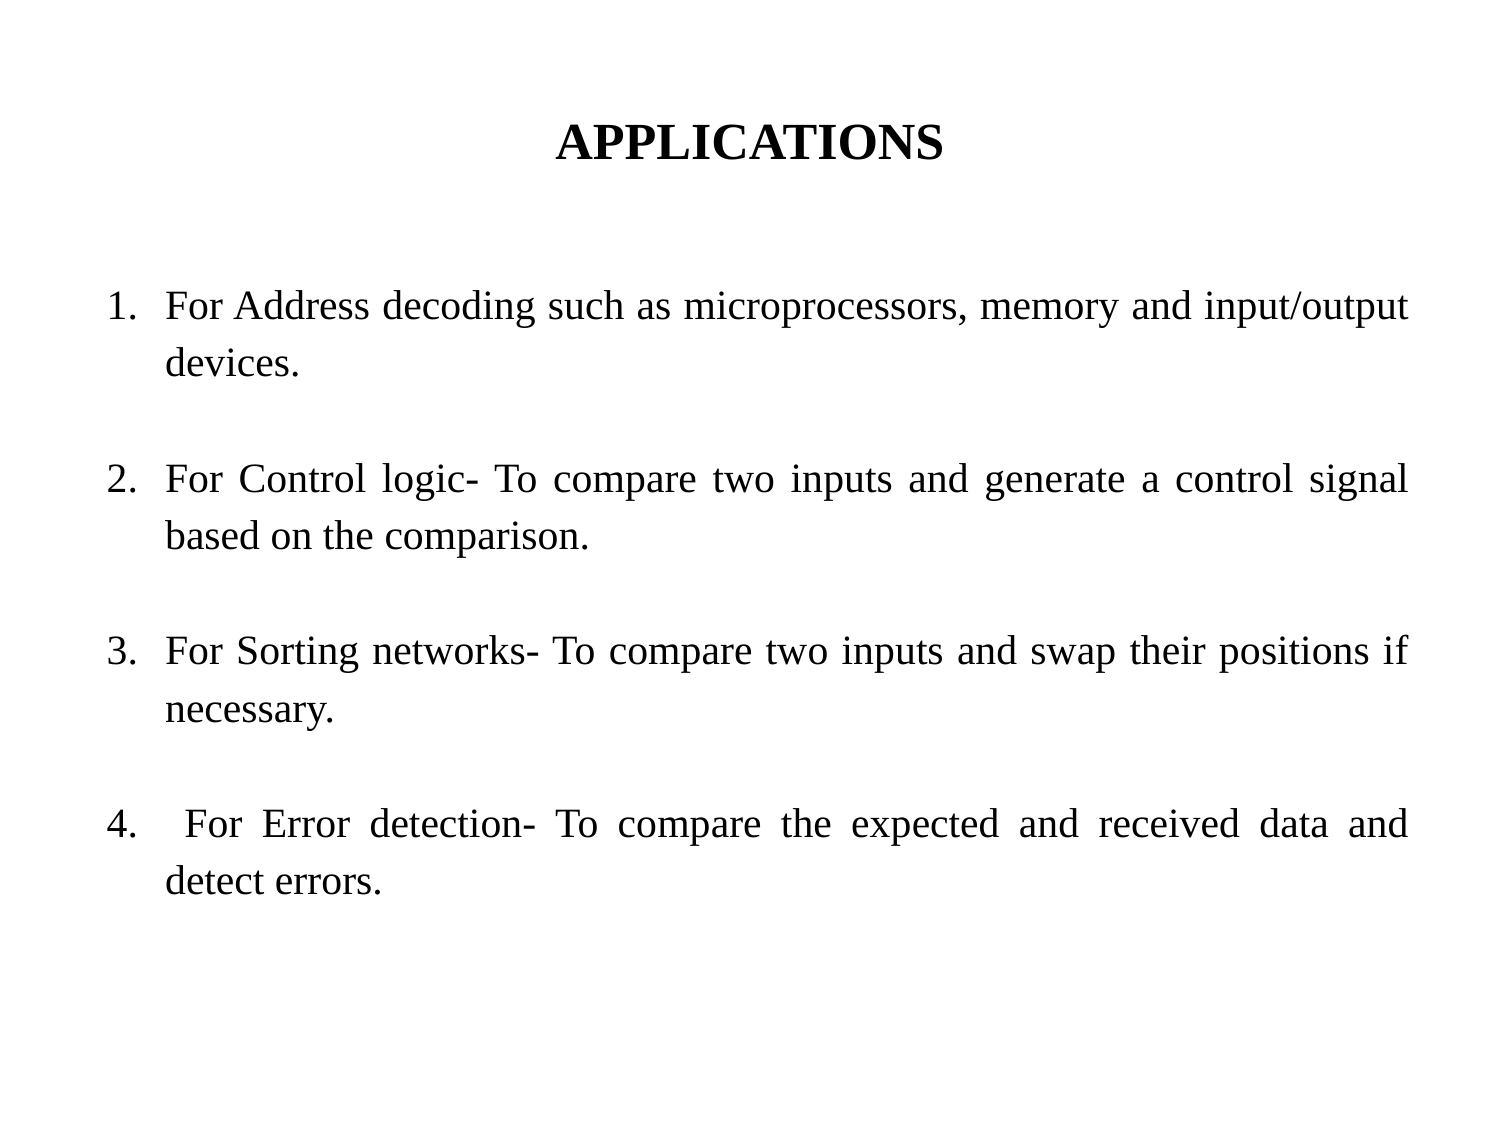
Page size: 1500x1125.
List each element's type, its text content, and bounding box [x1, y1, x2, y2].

title APPLICATIONS [75, 45, 1425, 233]
list For Address decoding such as microprocessors, memory and input/output devices. For Control logic- To compare two inputs and generate a control signal based on the comparison. For Sorting networks- To compare two inputs and swap their positions if necessary. For Error detection- To compare the expected and received data and detect errors. [75, 262, 1425, 1005]
